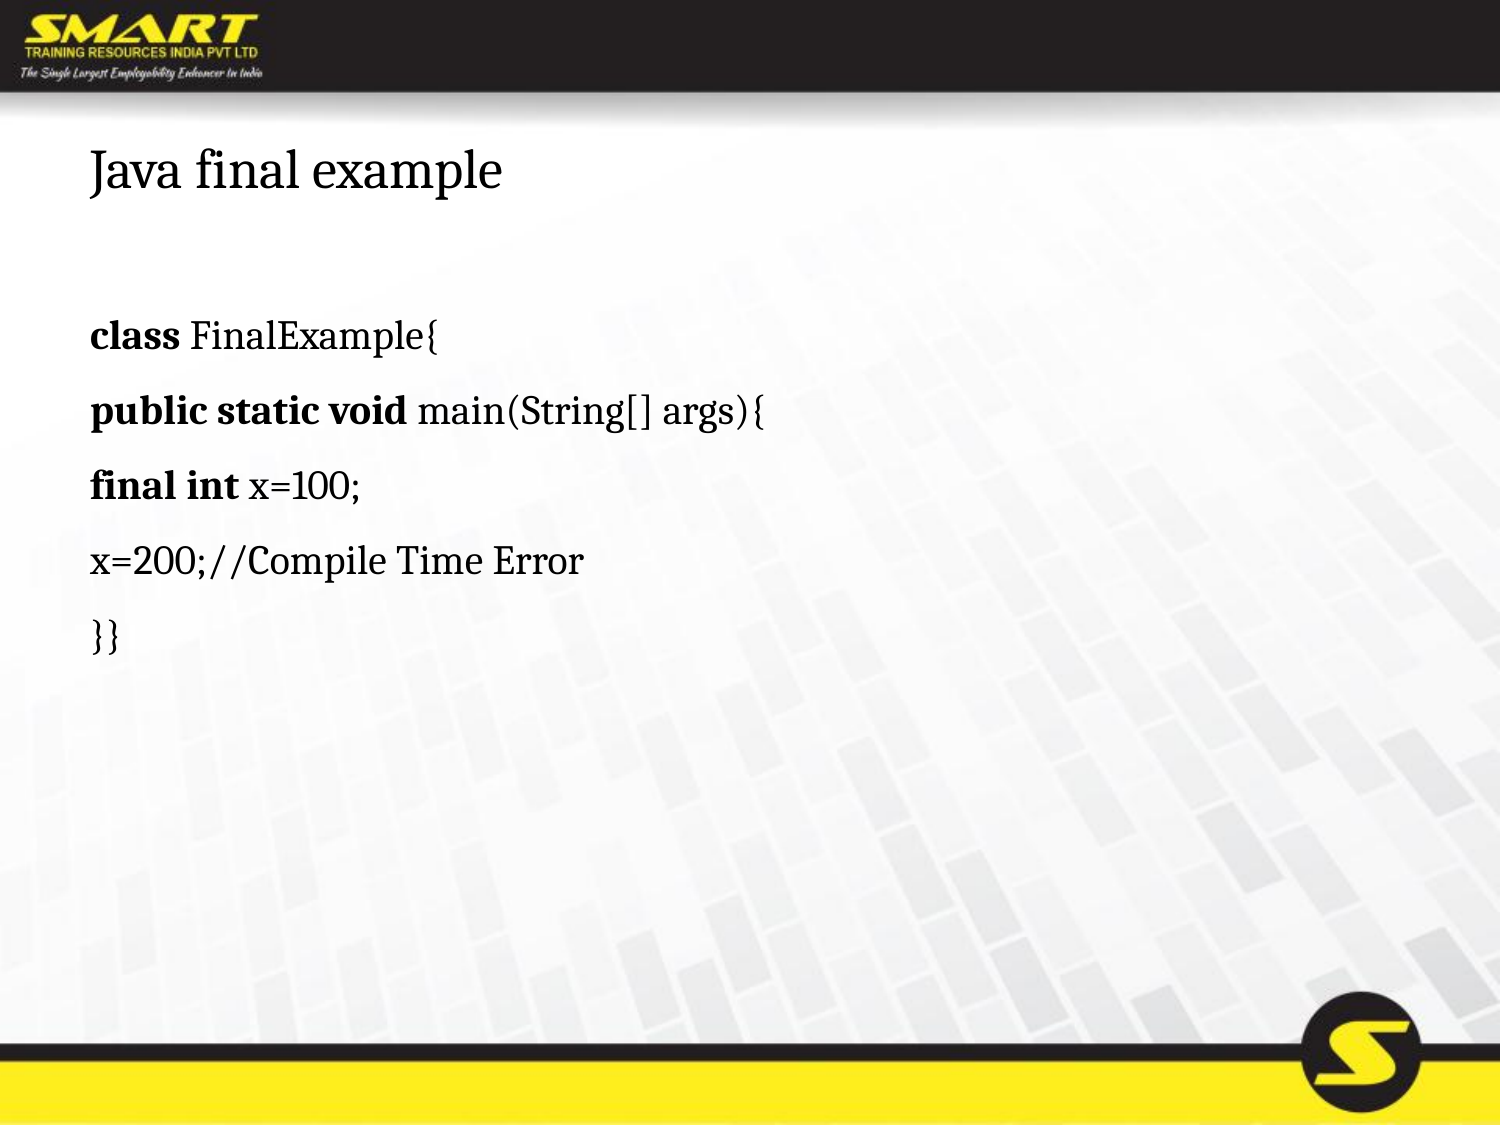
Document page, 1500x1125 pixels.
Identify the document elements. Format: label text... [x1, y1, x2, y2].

list class FinalExample{ public static void main(String[] args){ final int x=100; x=200;//Compile Time Error }} [75, 275, 1425, 980]
title Java final example [75, 125, 1425, 275]
picture [0, 0, 1500, 1125]
